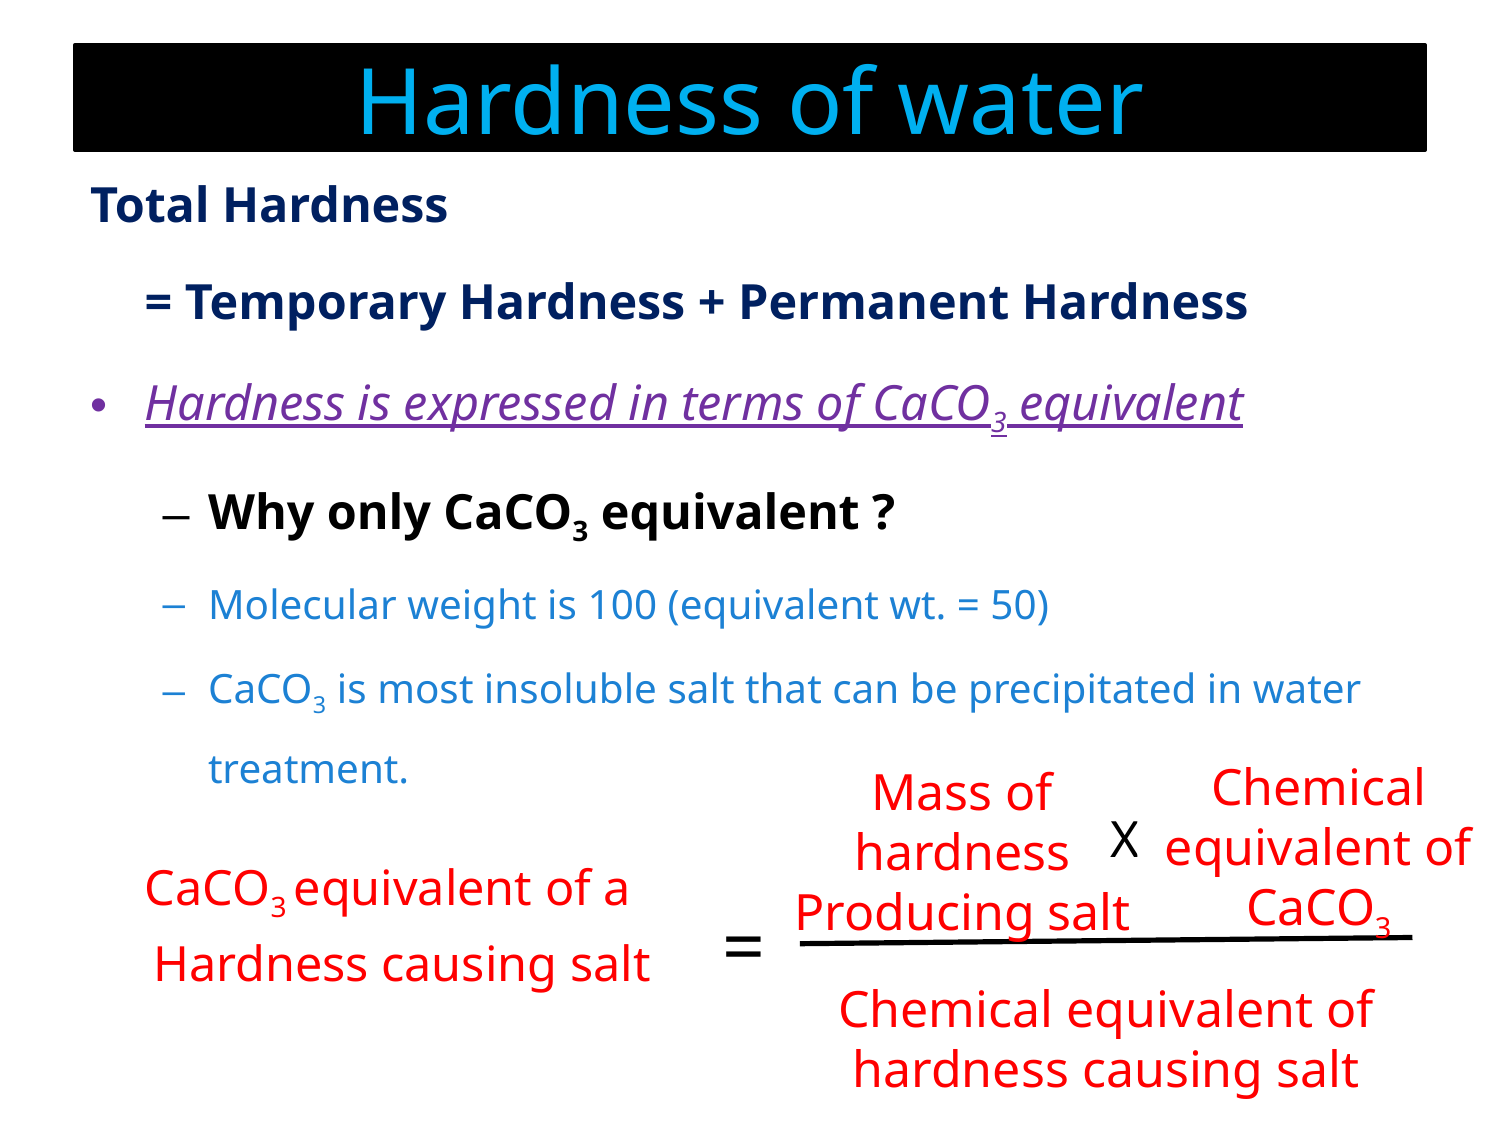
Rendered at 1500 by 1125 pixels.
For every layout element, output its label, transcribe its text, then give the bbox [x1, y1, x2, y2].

text_box Chemical equivalent of CaCO3 [1135, 785, 1500, 915]
text_box X [1085, 798, 1135, 877]
text_box = [685, 885, 802, 1002]
text_box Mass of hardness Producing salt [760, 785, 1135, 915]
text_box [799, 937, 1413, 944]
title Hardness of water [73, 43, 1427, 152]
text_box Chemical equivalent of hardness causing salt [760, 973, 1452, 1102]
list Total Hardness = Temporary Hardness + Permanent Hardness Hardness is expressed in terms of CaCO3 equivalent Why only CaCO3 equivalent ? Molecular weight is 100 (equivalent wt. = 50) CaCO3 is most insoluble salt that can be precipitated in water treatment. CaCO3 equivalent of a Hardness causing salt [75, 137, 1425, 1075]
